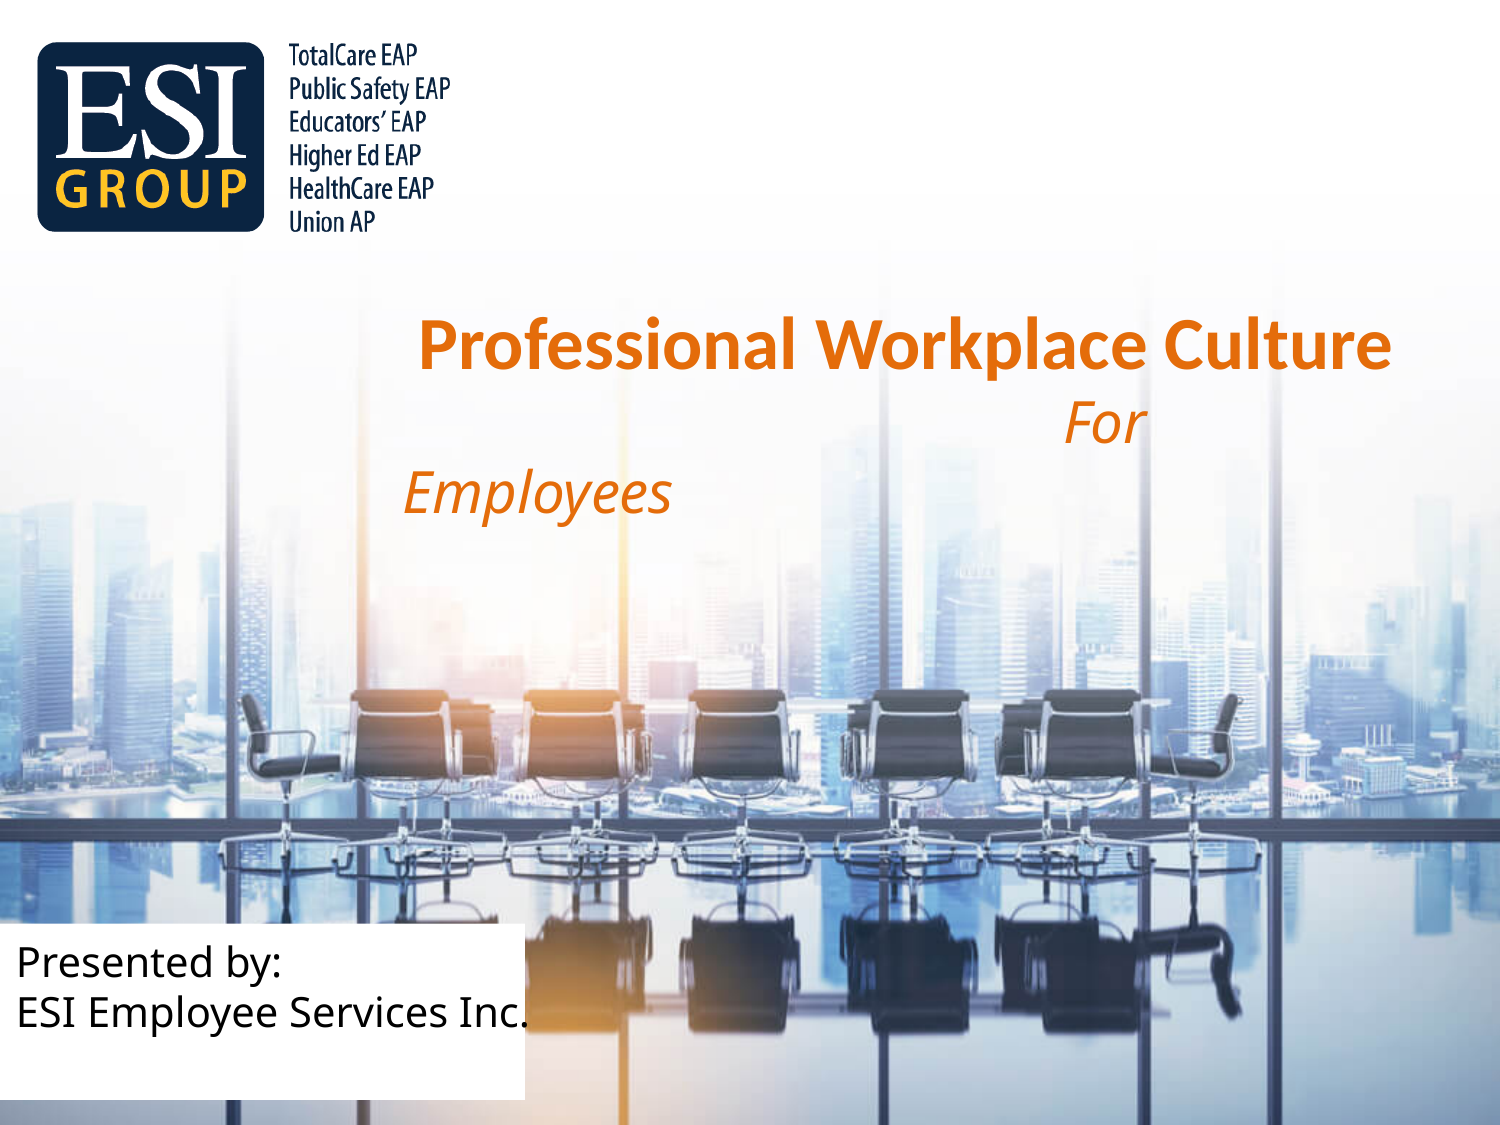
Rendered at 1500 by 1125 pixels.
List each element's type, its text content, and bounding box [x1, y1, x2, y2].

text_box Professional Workplace Culture For Employees [387, 287, 1425, 563]
text_box [0, 922, 527, 1102]
picture [0, 0, 1500, 1125]
text_box Presented by: ESI Employee Services Inc. [1, 928, 546, 1044]
